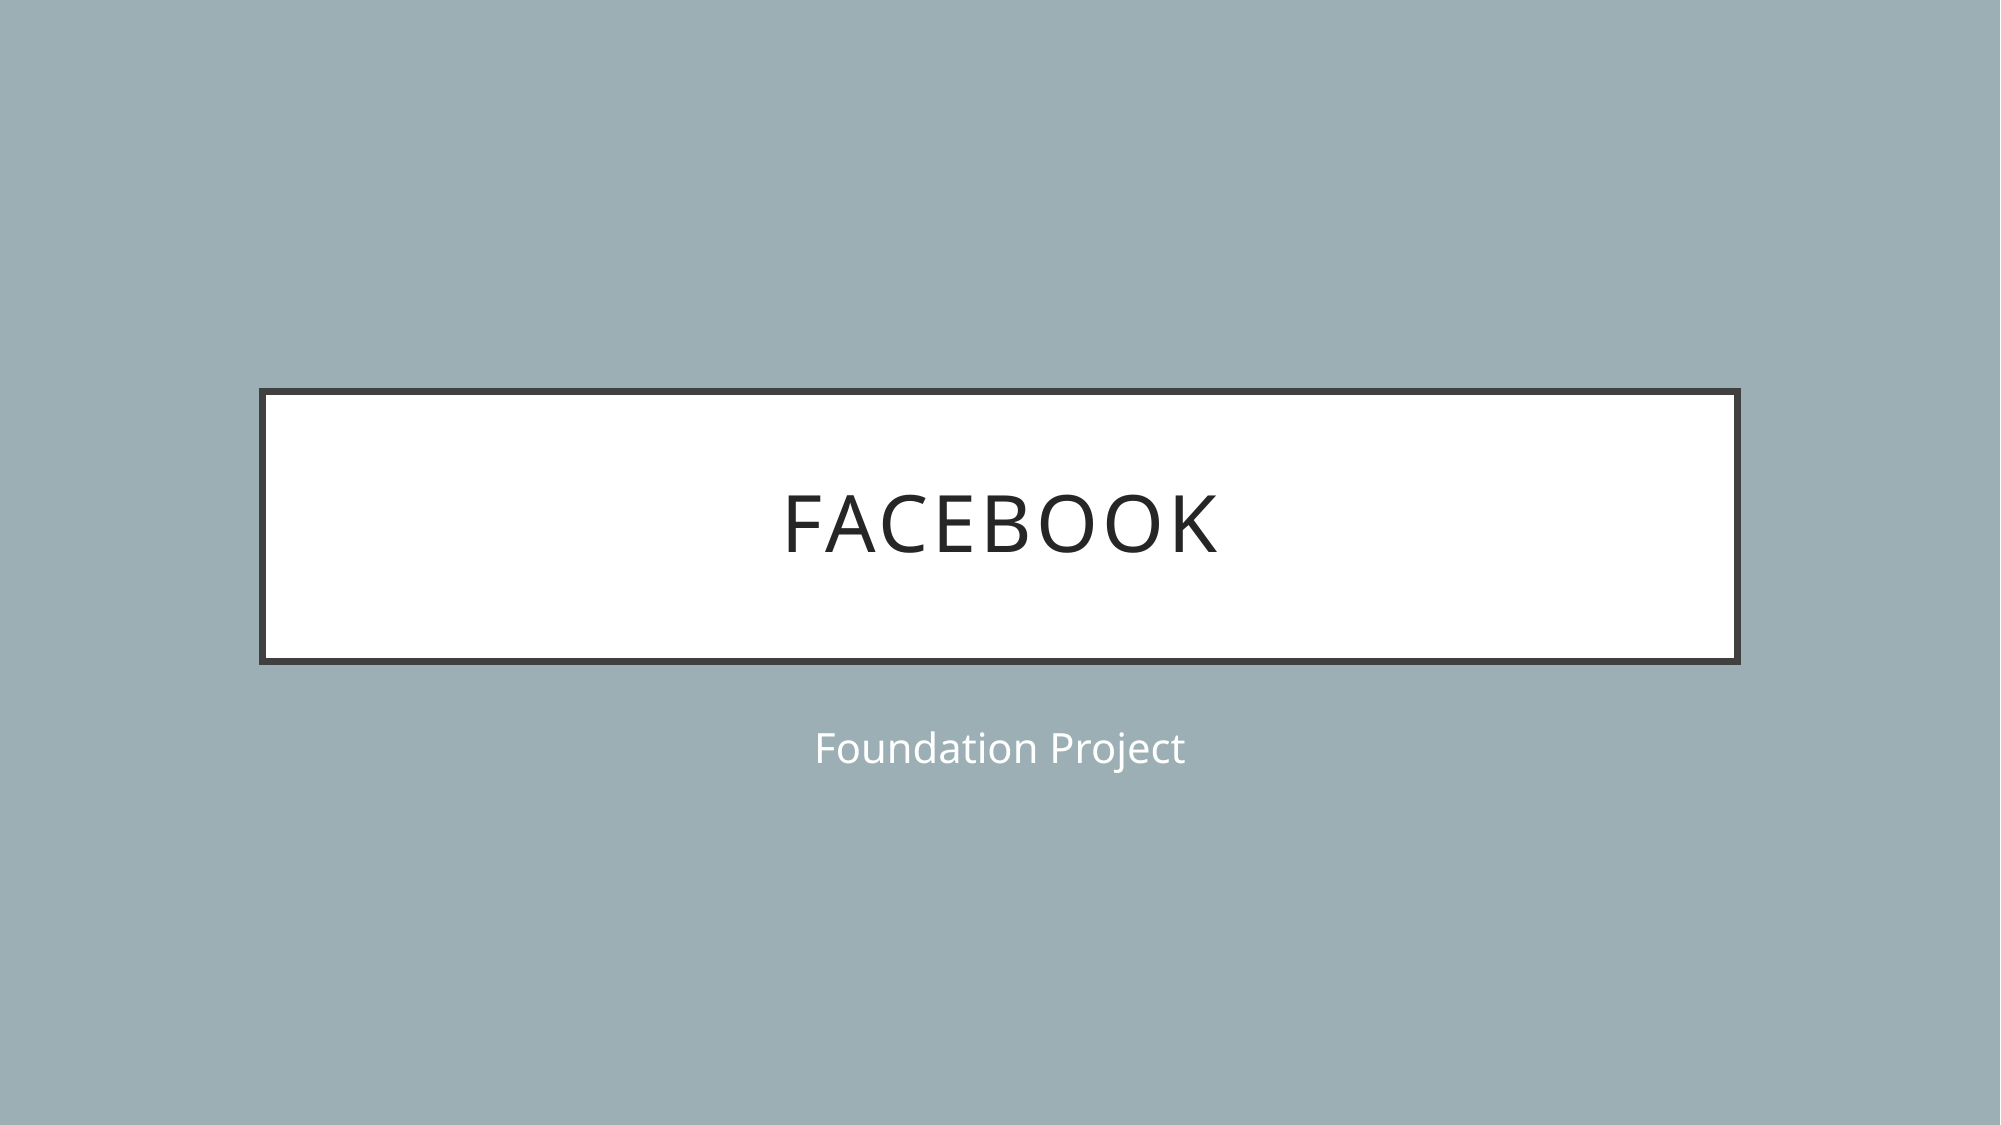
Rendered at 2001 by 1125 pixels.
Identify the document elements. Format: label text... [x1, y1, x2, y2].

subtitle Foundation Project [442, 713, 1558, 918]
title facebook [259, 388, 1741, 665]
